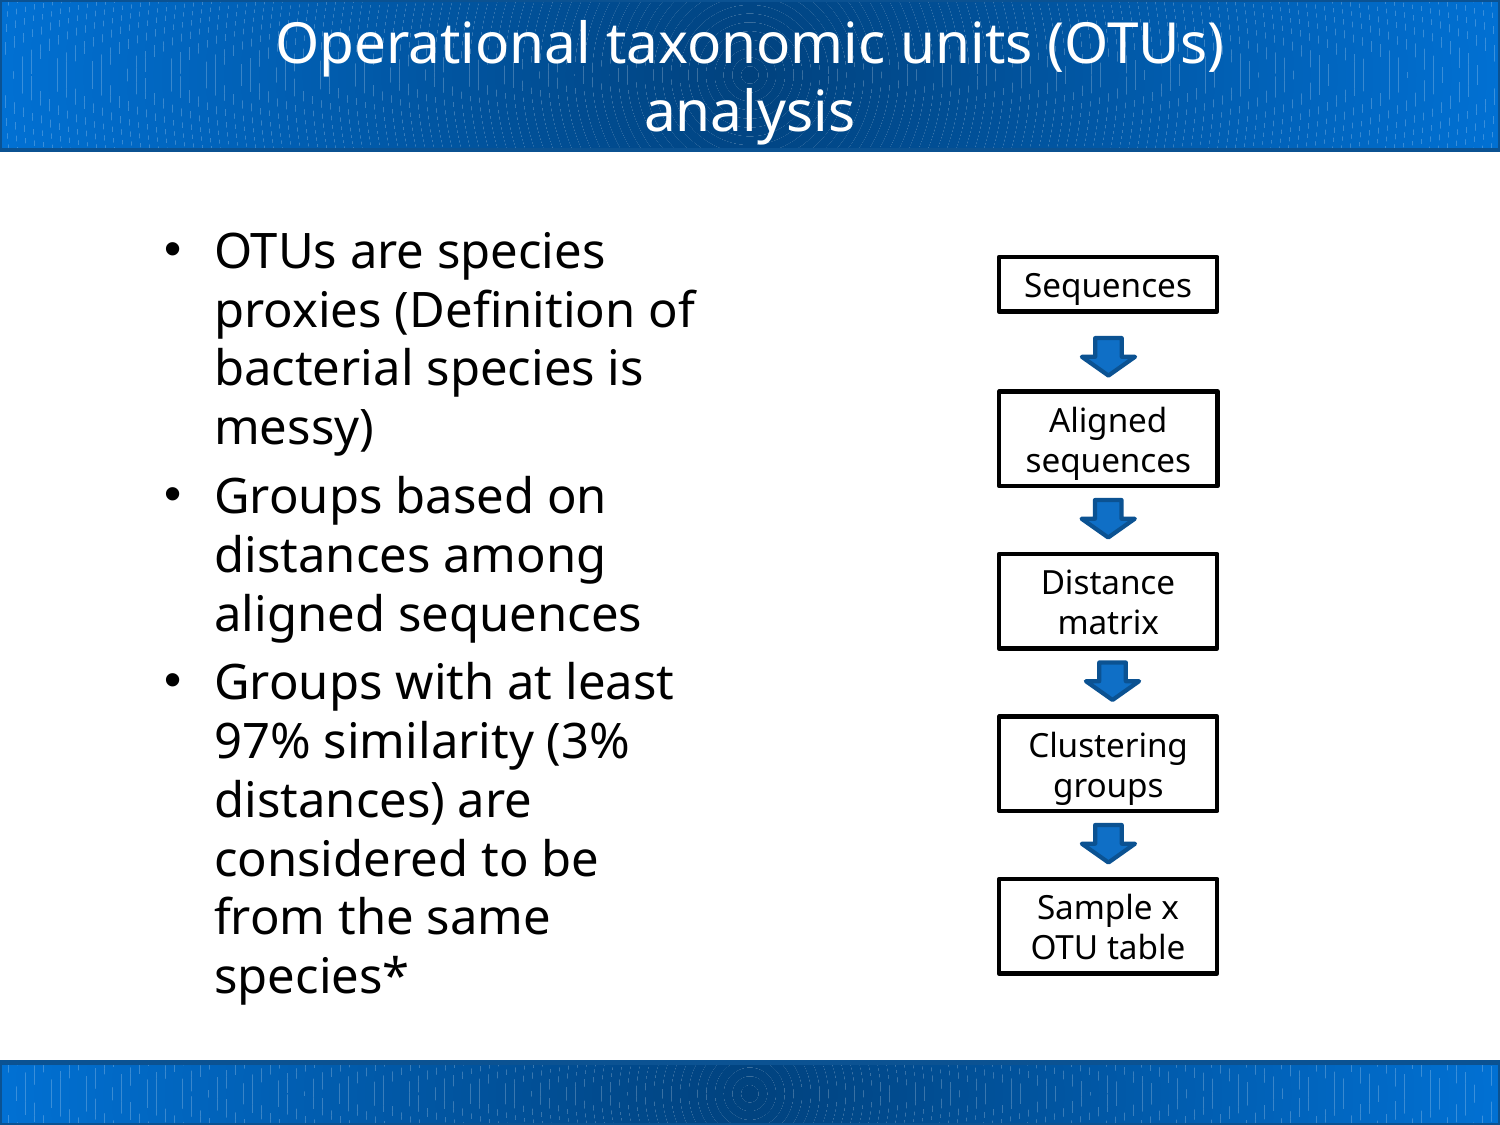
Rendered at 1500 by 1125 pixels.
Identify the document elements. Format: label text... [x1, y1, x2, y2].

list OTUs are species proxies (Definition of bacterial species is messy) Groups based on distances among aligned sequences Groups with at least 97% similarity (3% distances) are considered to be from the same species* [150, 212, 732, 1013]
text_box [1079, 822, 1138, 865]
title Operational taxonomic units (OTUs) analysis [150, 0, 1350, 150]
text_box [1083, 660, 1142, 702]
text_box [1079, 497, 1137, 540]
text_box Distance matrix [997, 552, 1219, 651]
text_box Sequences [997, 255, 1219, 314]
text_box Clustering groups [997, 714, 1219, 813]
text_box [1079, 335, 1138, 378]
text_box Aligned sequences [997, 389, 1220, 488]
text_box Sample x OTU table [997, 877, 1219, 976]
